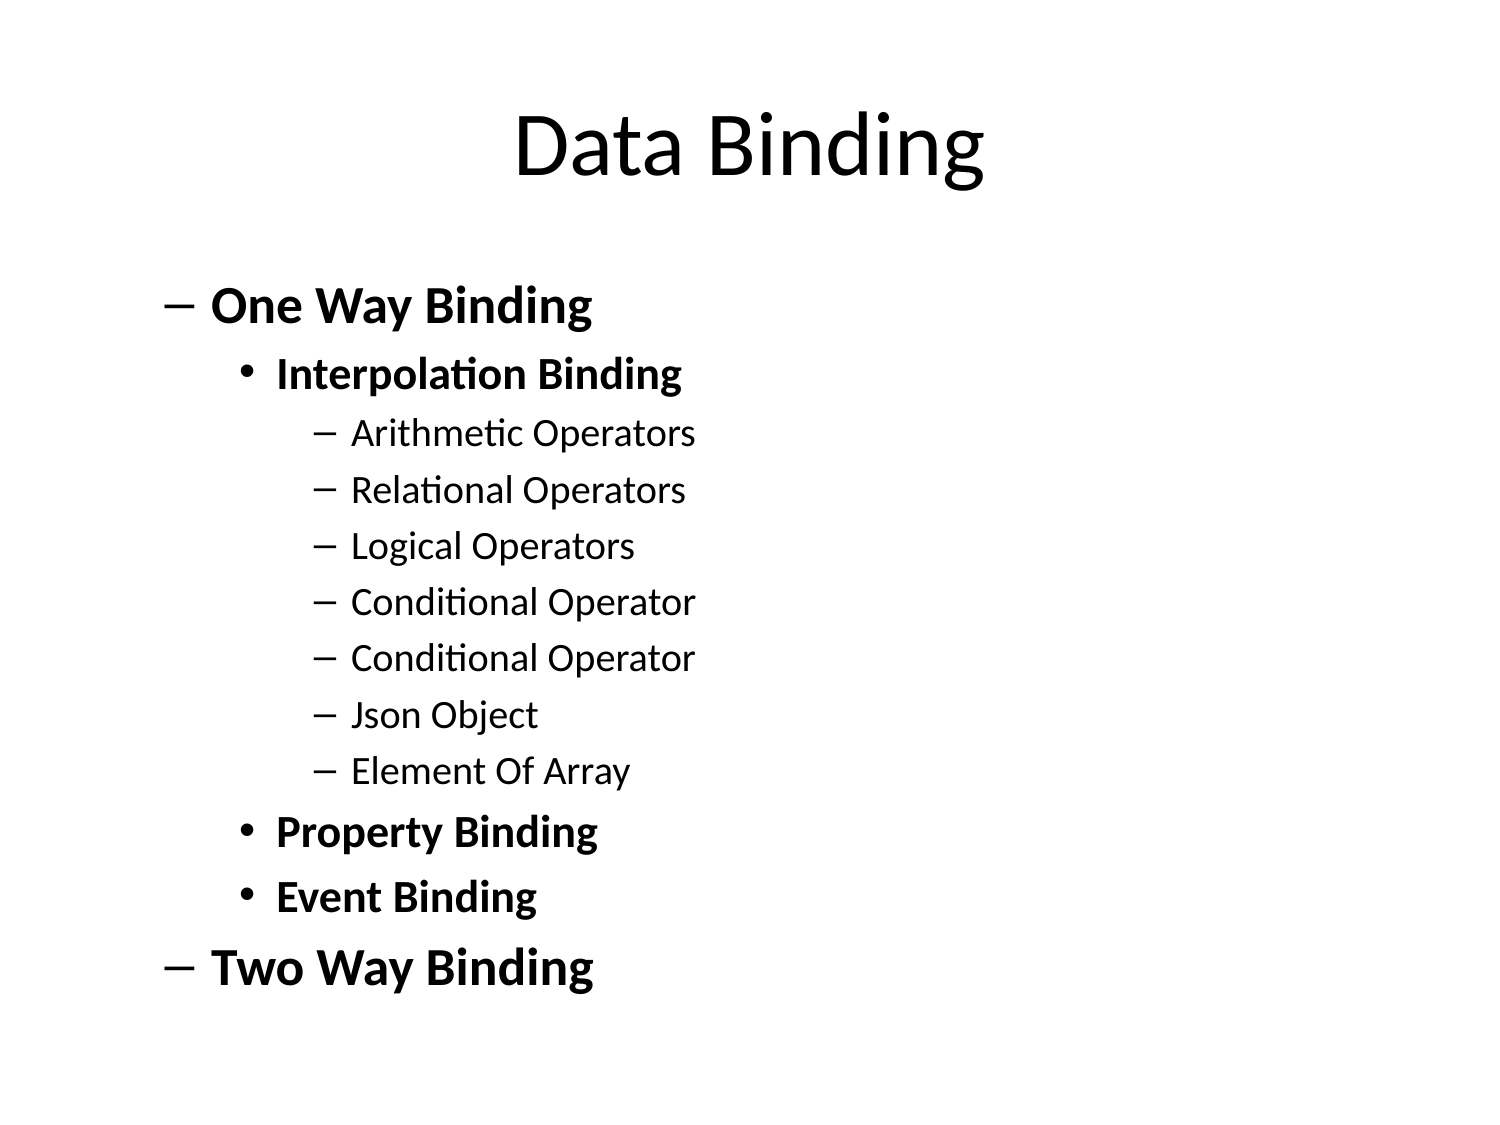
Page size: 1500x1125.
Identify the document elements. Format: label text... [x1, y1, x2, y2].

title Data Binding [75, 45, 1425, 233]
list One Way Binding Interpolation Binding Arithmetic Operators Relational Operators Logical Operators Conditional Operator Conditional Operator Json Object Element Of Array Property Binding Event Binding Two Way Binding [75, 262, 1425, 1005]
